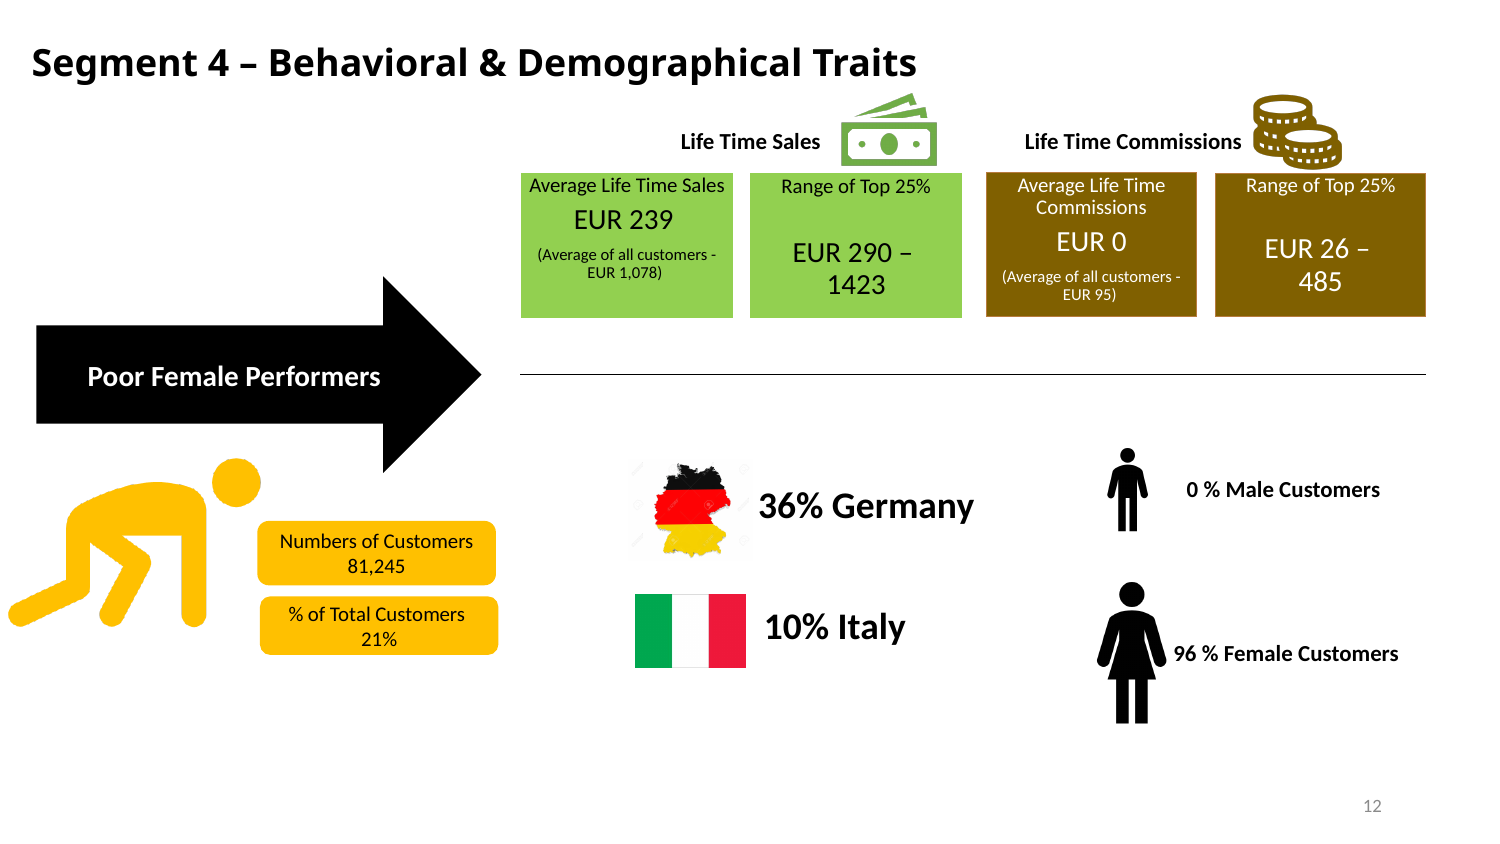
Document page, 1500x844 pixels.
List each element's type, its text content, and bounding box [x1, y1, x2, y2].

text_box Range of Top 25% EUR 290 – 1423 [750, 173, 962, 318]
picture [0, 396, 280, 688]
picture [1056, 577, 1207, 728]
picture [628, 459, 753, 561]
text_box Average Life Time Commissions EUR 0 (Average of all customers - EUR 95) [986, 172, 1197, 317]
text_box 96 % Female Customers [1207, 630, 1403, 674]
text_box [717, 534, 988, 687]
text_box 10% Italy [749, 595, 1018, 655]
picture [837, 79, 941, 183]
title Segment 4 – Behavioral & Demographical Traits [16, 16, 1486, 113]
picture [1245, 82, 1346, 182]
text_box Range of Top 25% EUR 26 – 485 [1215, 173, 1426, 317]
text_box Numbers of Customers 81,245 [280, 520, 496, 586]
text_box Average Life Time Sales EUR 239 (Average of all customers - EUR 1,078) [521, 173, 733, 318]
text_box Life Time Sales [634, 119, 837, 163]
picture [635, 594, 747, 669]
picture [1083, 445, 1172, 534]
text_box 0 % Male Customers [1172, 466, 1400, 510]
text_box Poor Female Performers [35, 273, 483, 476]
slide_number 12 [1059, 782, 1397, 827]
text_box 36% Germany [753, 473, 1012, 534]
text_box % of Total Customers 21% [280, 596, 499, 655]
text_box Life Time Commissions [1017, 119, 1245, 163]
